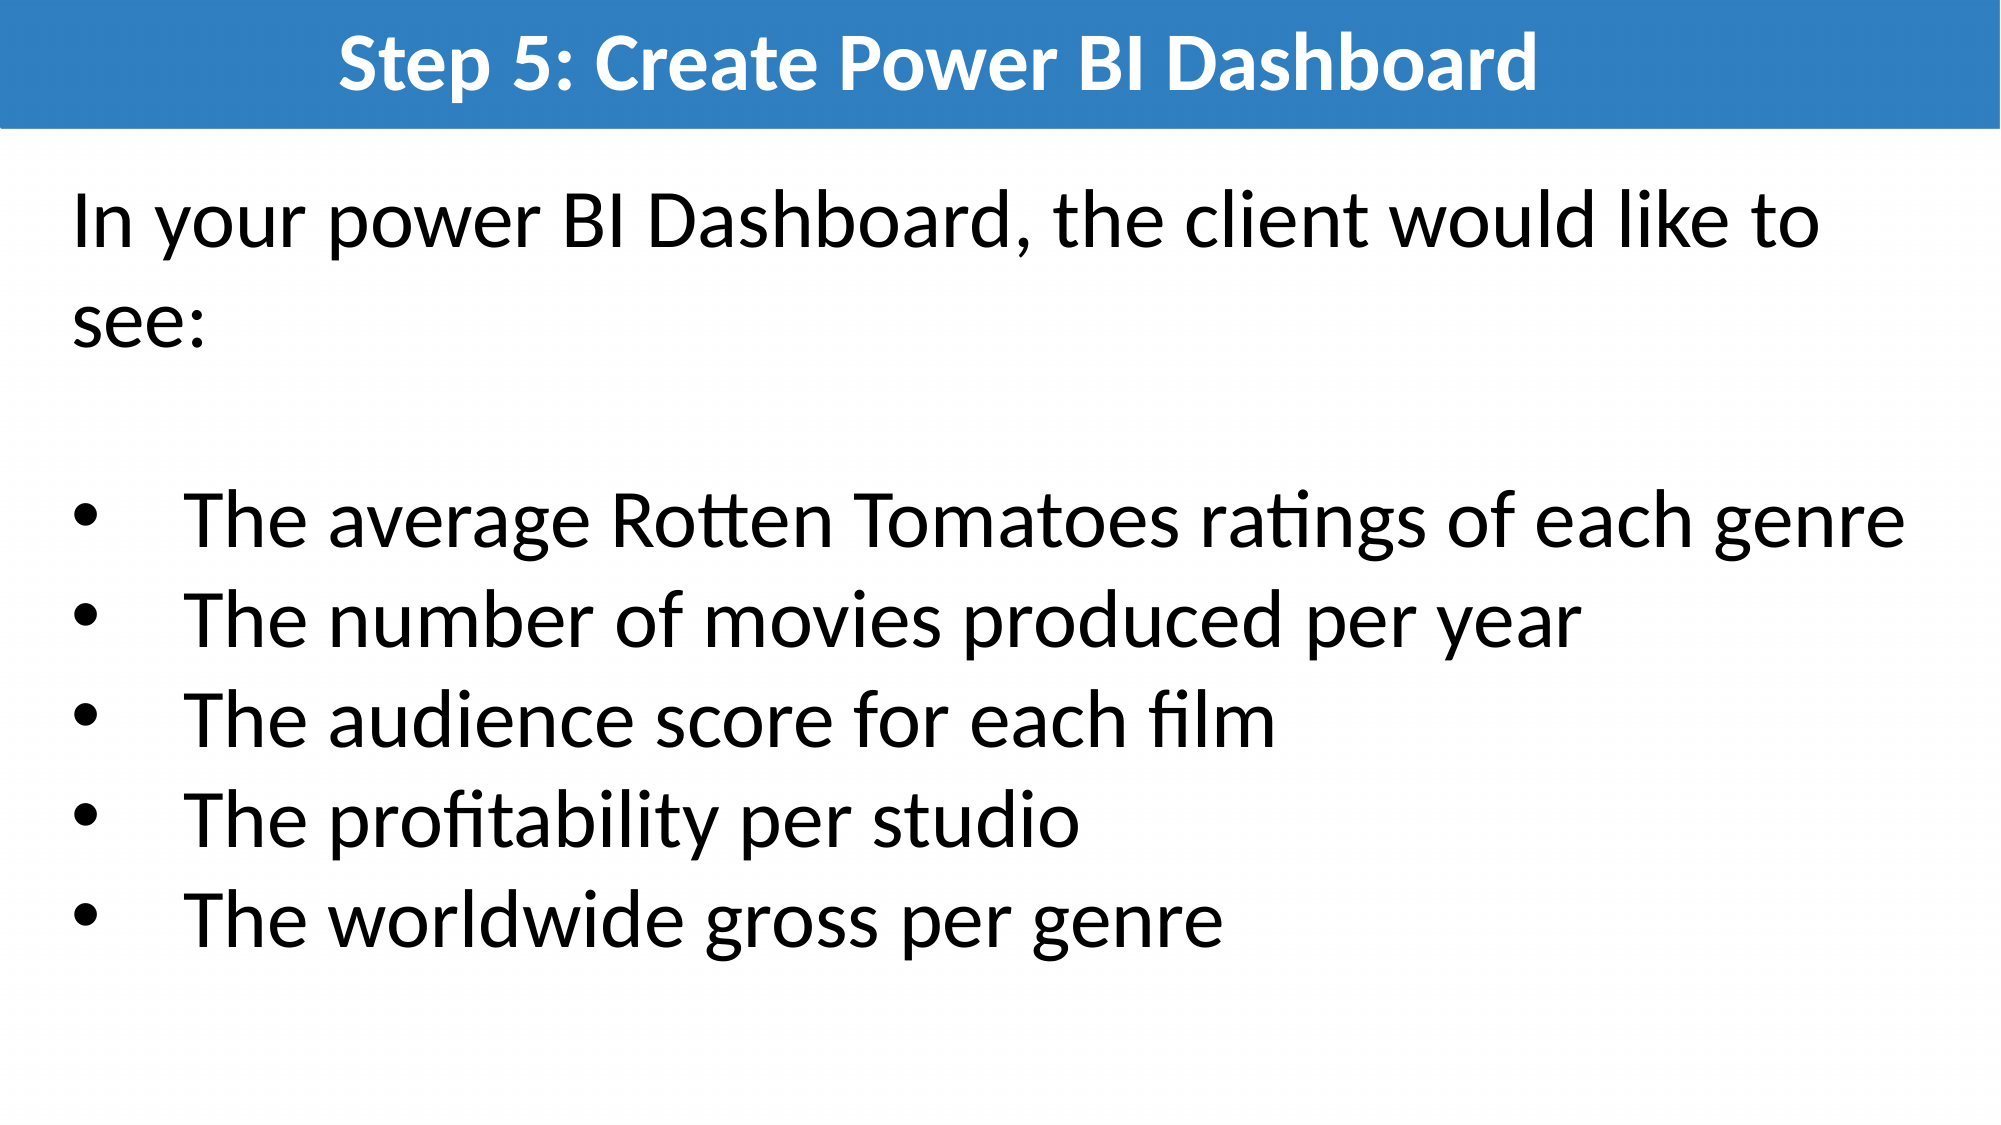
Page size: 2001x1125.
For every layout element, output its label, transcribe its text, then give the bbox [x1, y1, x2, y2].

text_box Step 5: Create Power BI Dashboard [324, 0, 1676, 115]
picture [0, 0, 2000, 1125]
text_box In your power BI Dashboard, the client would like to see: The average Rotten Tomatoes ratings of each genre The number of movies produced per year The audience score for each film The profitability per studio The worldwide gross per genre [56, 156, 1926, 972]
